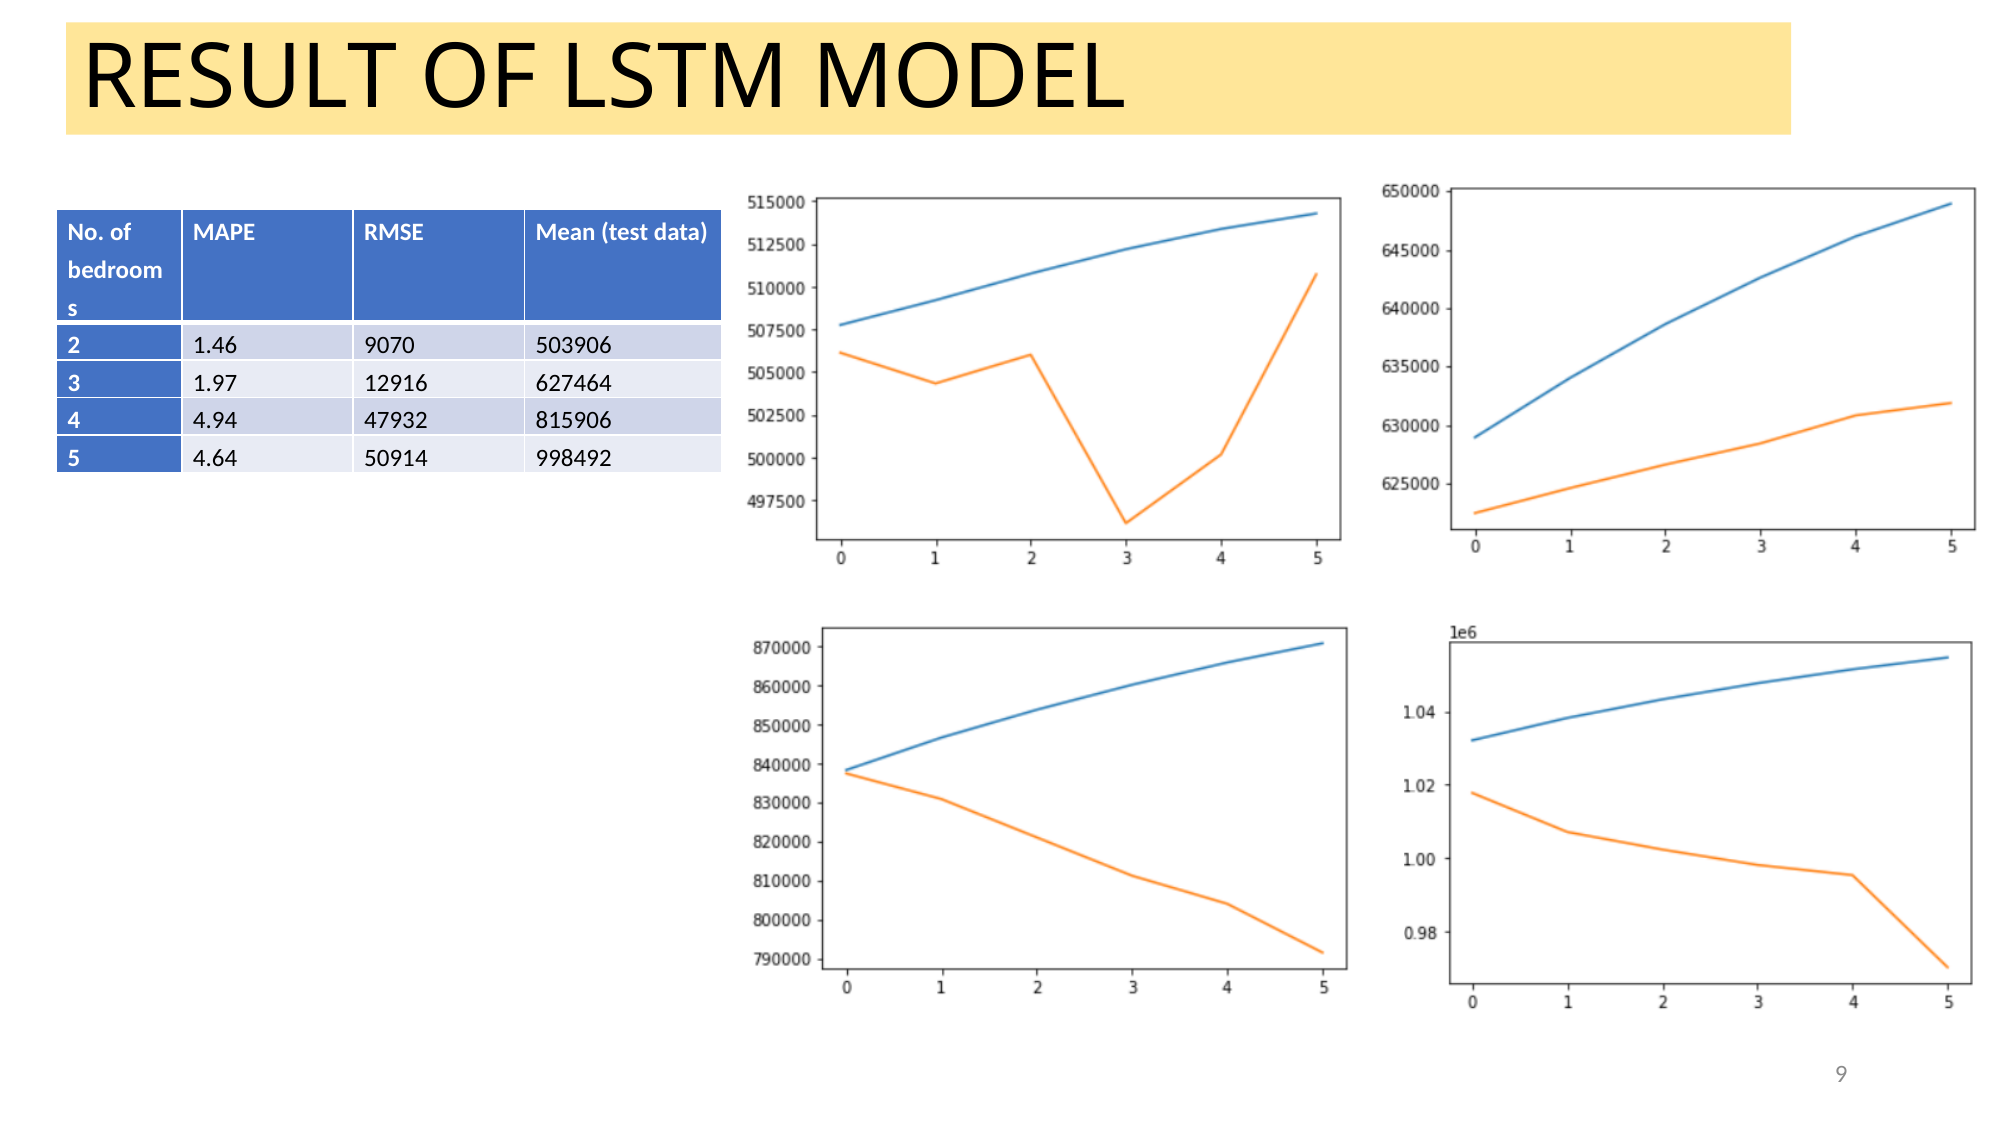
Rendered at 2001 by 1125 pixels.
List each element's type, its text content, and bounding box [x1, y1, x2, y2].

table_cell 1.46 [183, 325, 352, 359]
table_header MAPE [183, 210, 352, 320]
table_cell 4.94 [183, 398, 352, 434]
table_cell 3 [57, 361, 181, 397]
picture [1404, 625, 1988, 1012]
table_header Mean (test data) [525, 210, 721, 320]
table_cell 4 [57, 398, 181, 434]
table_cell 4.64 [183, 436, 352, 472]
table_cell 2 [57, 325, 181, 359]
table_cell 47932 [354, 398, 524, 434]
table_cell 5 [57, 436, 181, 472]
table_cell 9070 [354, 325, 524, 359]
table_cell 627464 [525, 361, 721, 397]
slide_number 9 [1412, 1042, 1863, 1103]
table_header No. of bedrooms [57, 210, 181, 320]
title RESULT OF LSTM MODEL [66, 22, 1792, 135]
table_cell 815906 [525, 398, 721, 434]
table_cell 1.97 [183, 361, 352, 397]
picture [728, 618, 1367, 1001]
table_header RMSE [354, 210, 524, 320]
picture [736, 175, 1999, 578]
table_cell 998492 [525, 436, 721, 472]
table_cell 12916 [354, 361, 524, 397]
table_cell 503906 [525, 325, 721, 359]
table_cell 50914 [354, 436, 524, 472]
